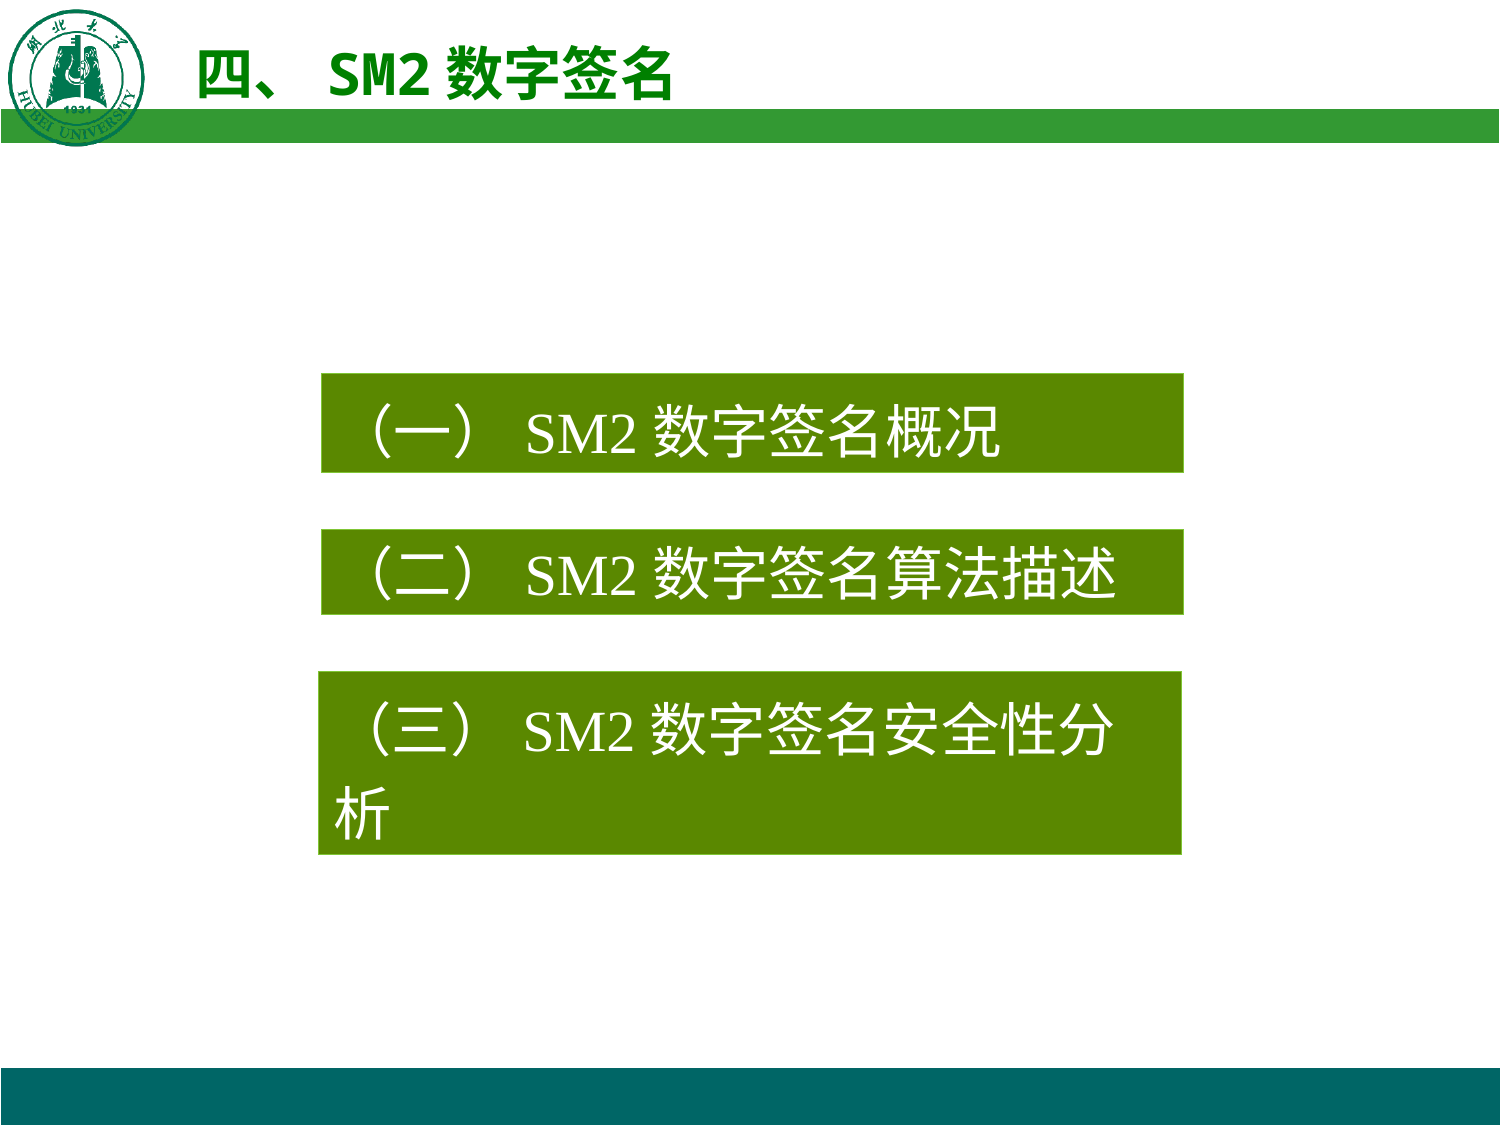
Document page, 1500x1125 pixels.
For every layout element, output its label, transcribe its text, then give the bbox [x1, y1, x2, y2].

text_box （二）SM2数字签名算法描述 [321, 529, 1184, 615]
text_box （三）SM2数字签名安全性分析 [318, 671, 1182, 855]
text_box （一）SM2数字签名概况 [321, 373, 1184, 473]
picture [0, 0, 167, 175]
picture [0, 1067, 1500, 1125]
